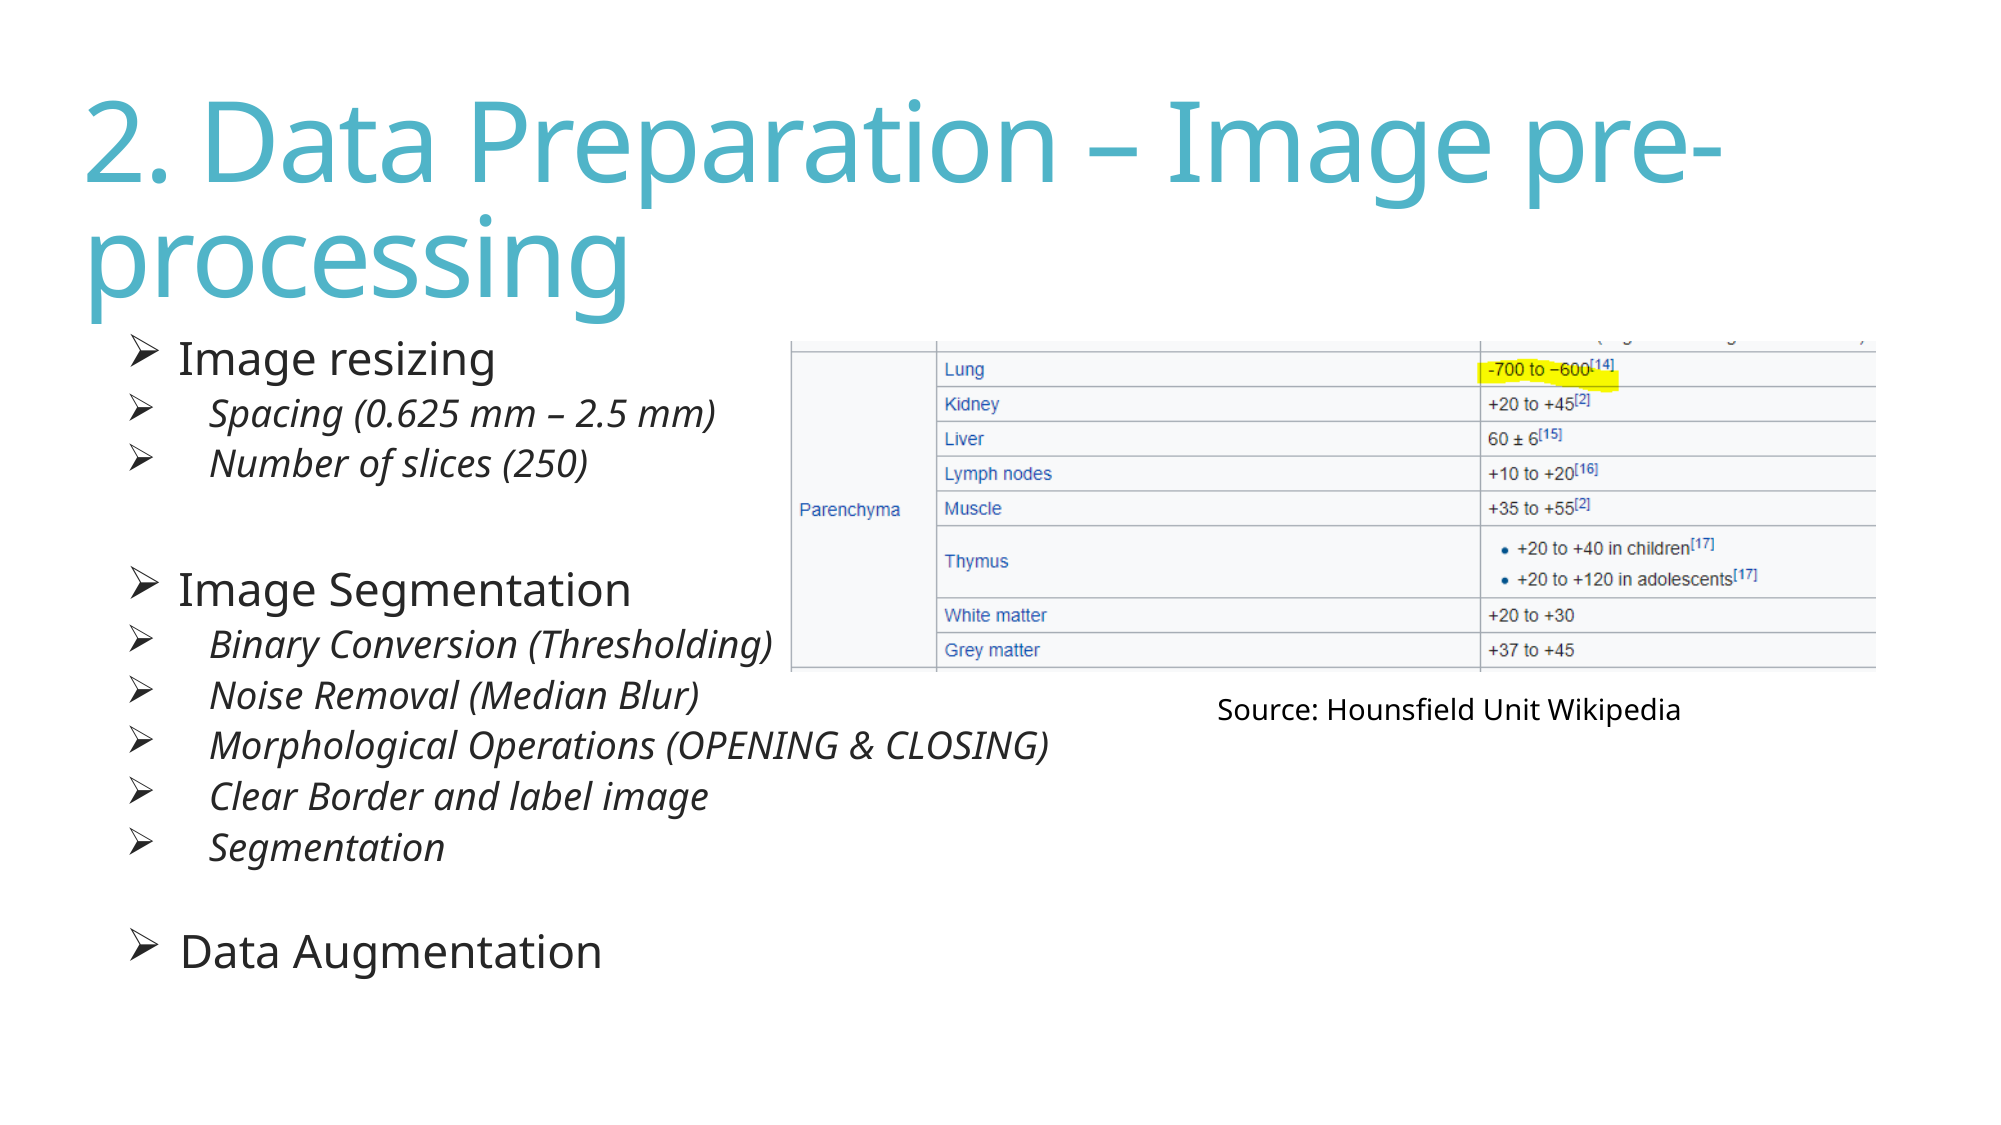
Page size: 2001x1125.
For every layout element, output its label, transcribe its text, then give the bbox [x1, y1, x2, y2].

list Image resizing Spacing (0.625 mm – 2.5 mm) Number of slices (250) Image Segmentation Binary Conversion (Thresholding) Noise Removal (Median Blur) Morphological Operations (OPENING & CLOSING) Clear Border and label image Segmentation Data Augmentation [111, 329, 1876, 990]
title 2. Data Preparation – Image pre-processing [67, 81, 1960, 330]
text_box Source: Hounsfield Unit Wikipedia [1202, 683, 1698, 734]
picture [786, 341, 1876, 673]
